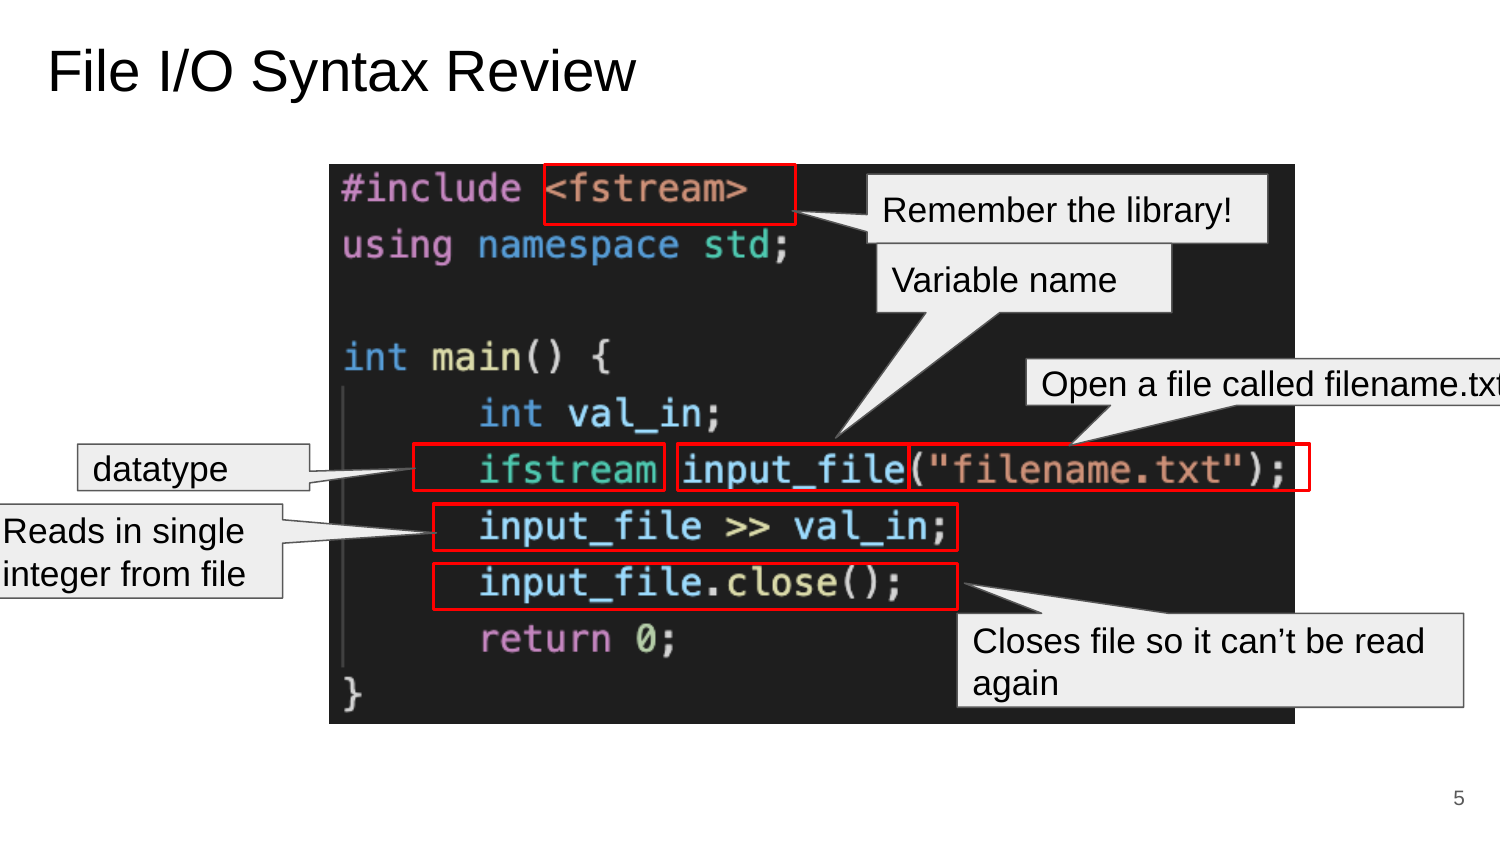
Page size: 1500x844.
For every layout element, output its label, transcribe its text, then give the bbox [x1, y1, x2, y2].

text_box [1301, 444, 1310, 491]
text_box Reads in single integer from file [0, 504, 323, 599]
text_box Closes file so it can’t be read again [1301, 613, 1464, 708]
text_box datatype [77, 444, 323, 491]
slide_number ‹#› [1389, 764, 1480, 830]
text_box Open a file called filename.txt [1301, 358, 1500, 406]
picture [329, 164, 1296, 725]
title File I/O Syntax Review [32, 18, 1430, 113]
